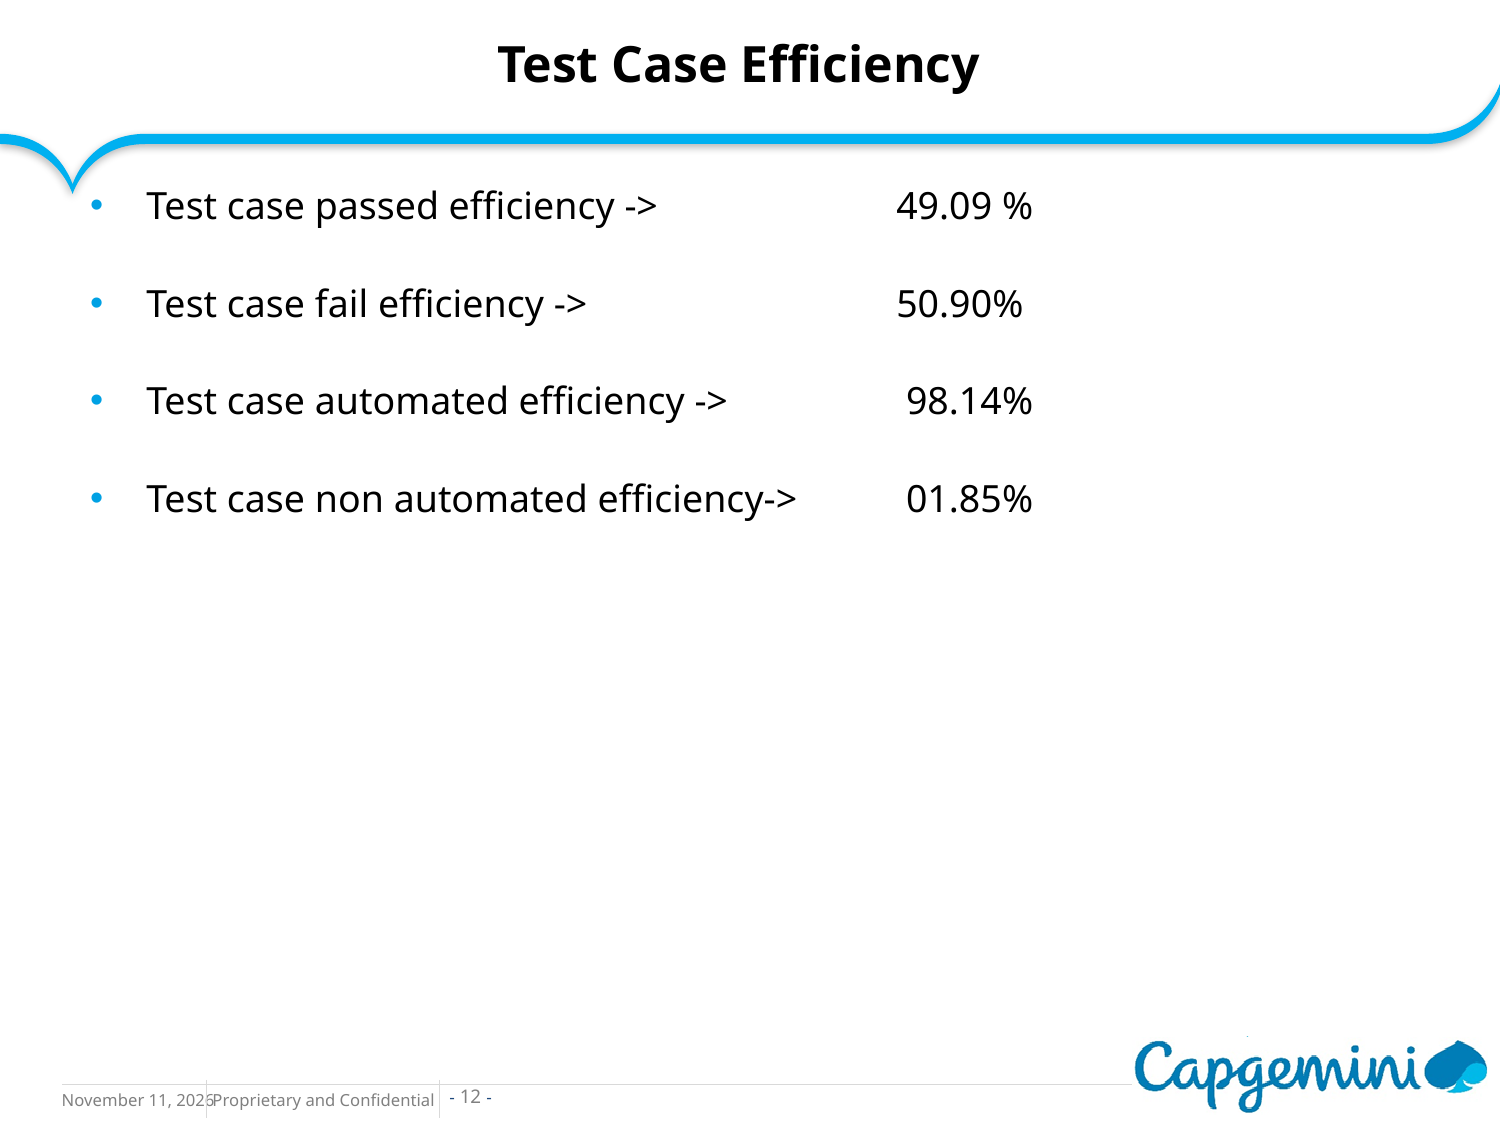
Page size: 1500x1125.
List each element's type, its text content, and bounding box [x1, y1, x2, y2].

picture [1132, 1036, 1488, 1115]
list Test case passed efficiency -> 49.09 % Test case fail efficiency -> 50.90% Test case automated efficiency -> 98.14% Test case non automated efficiency-> 01.85% [75, 174, 1425, 1005]
text_box Test Case Efficiency [87, 24, 1403, 100]
